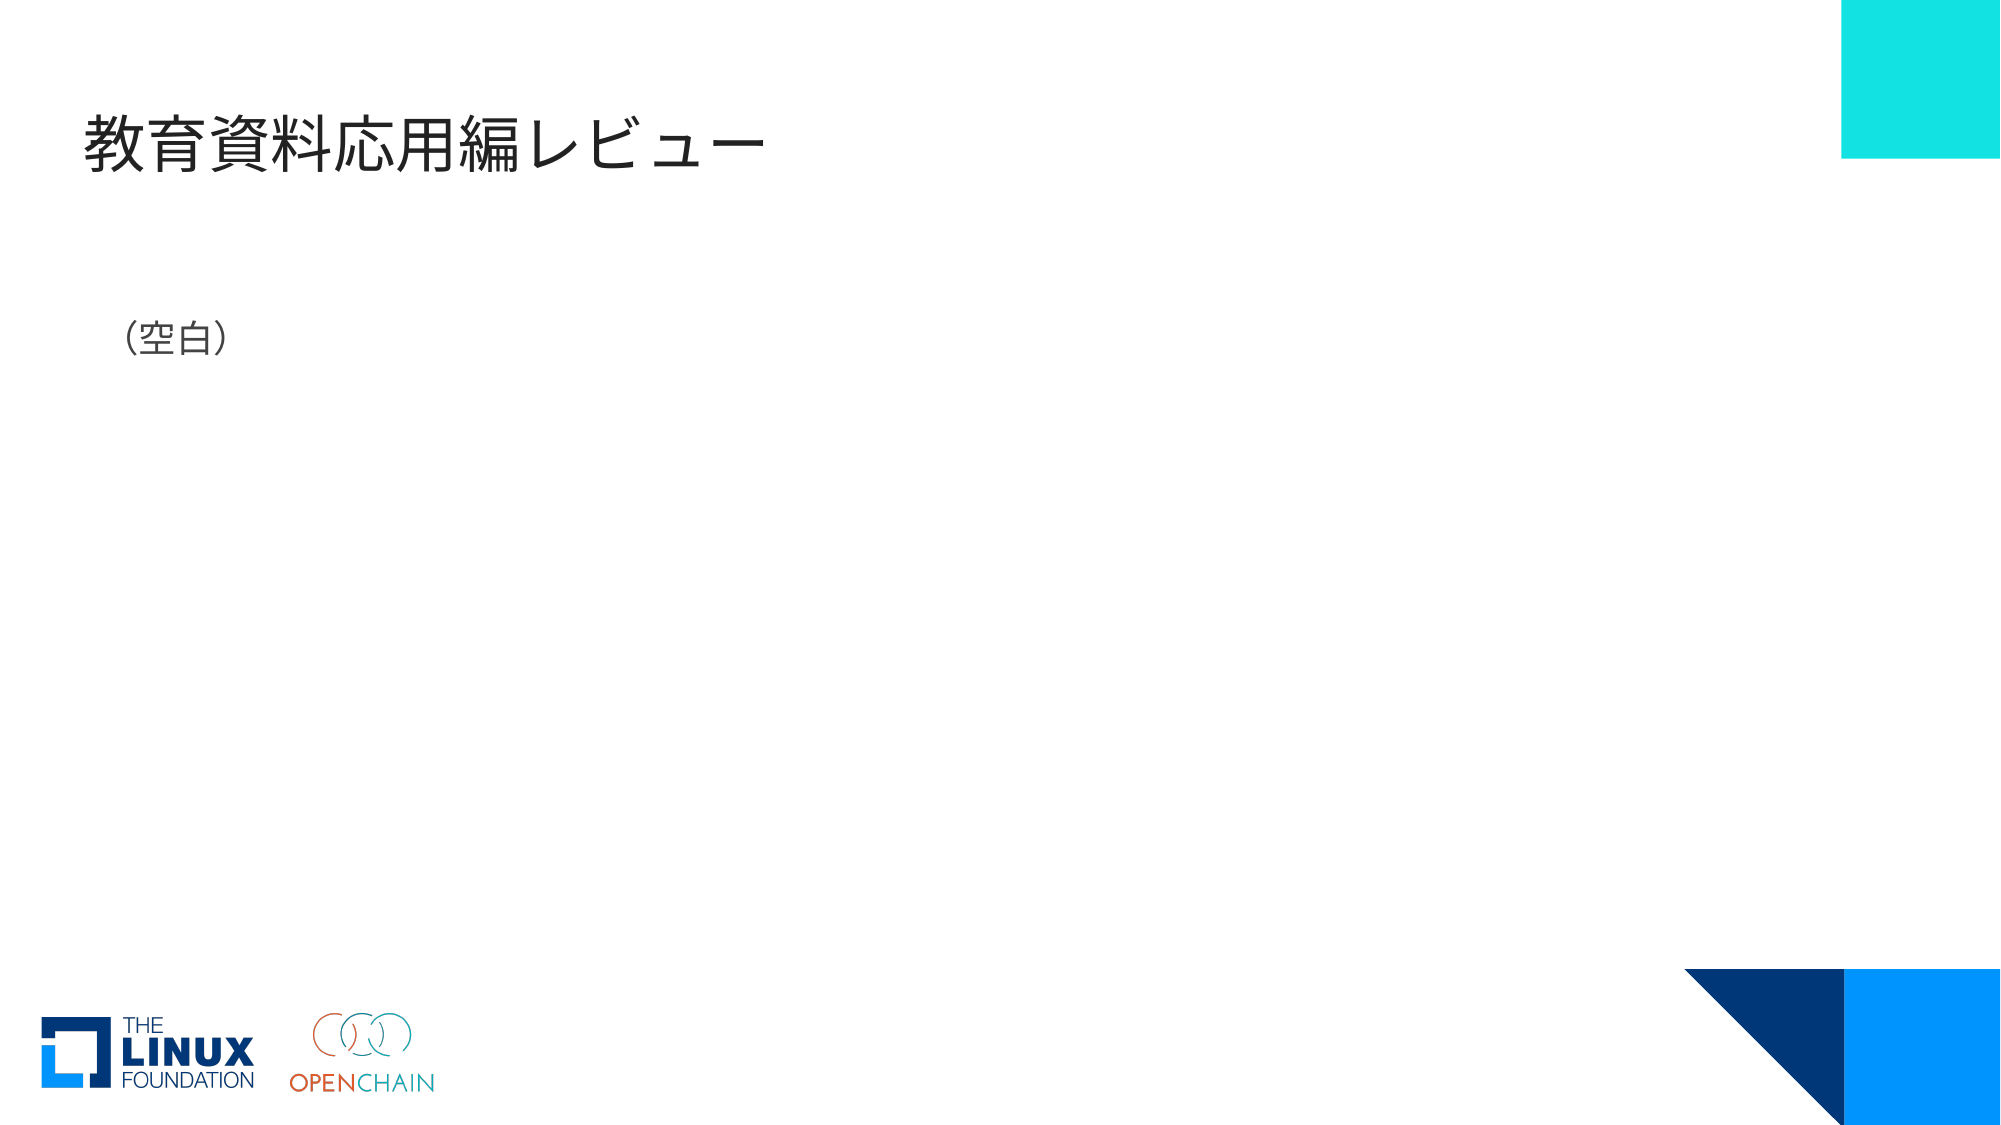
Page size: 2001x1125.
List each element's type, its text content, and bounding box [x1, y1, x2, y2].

list （空白） [61, 277, 1925, 1008]
picture [287, 1010, 436, 1095]
picture [41, 1017, 254, 1088]
title 教育資料応用編レビュー [68, 89, 1932, 223]
